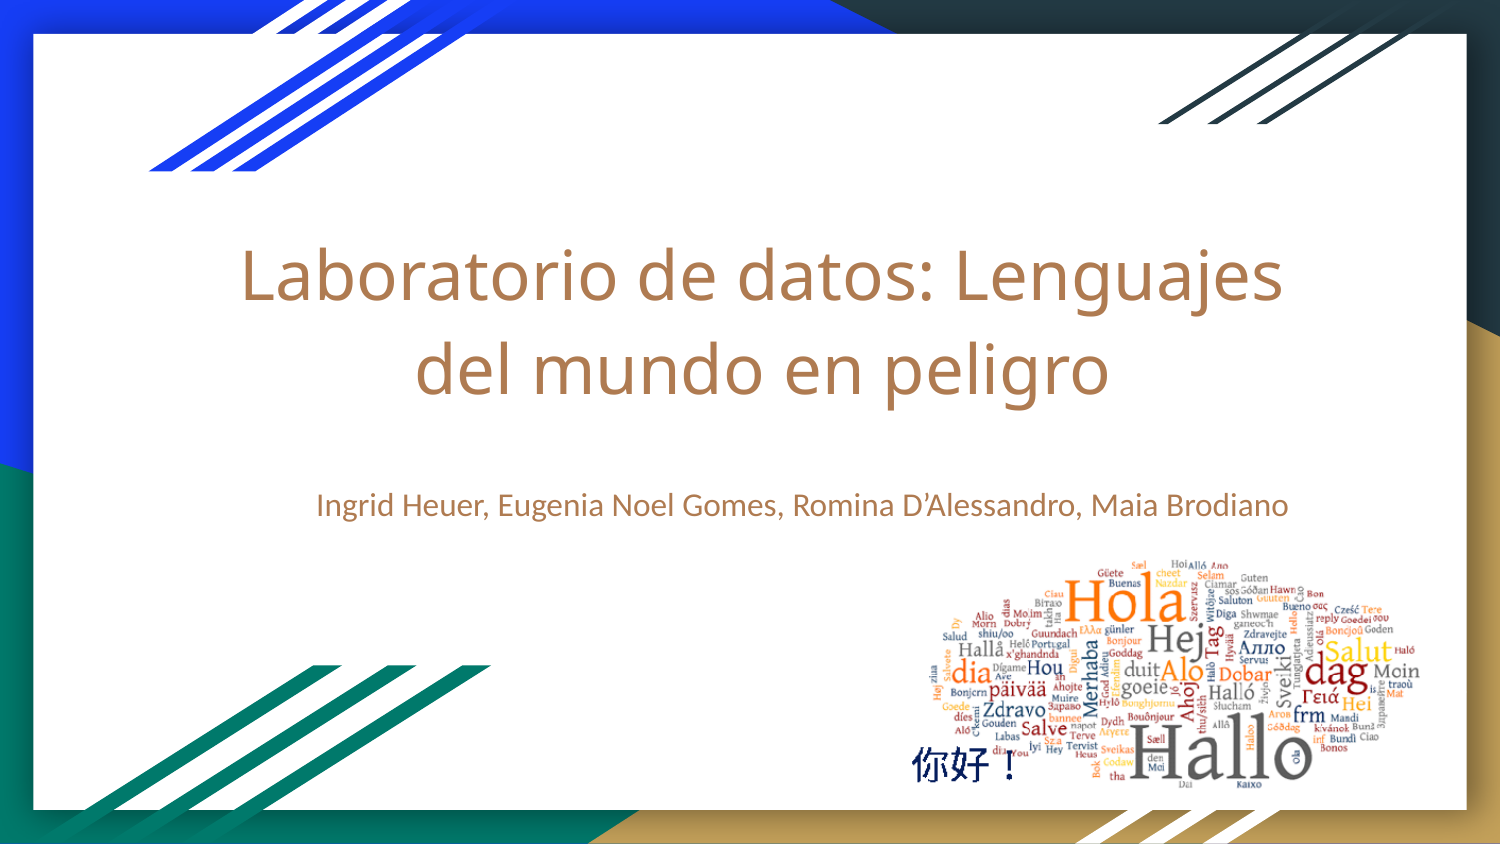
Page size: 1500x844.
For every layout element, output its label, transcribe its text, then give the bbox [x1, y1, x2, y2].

picture [909, 556, 1441, 795]
subtitle Ingrid Heuer, Eugenia Noel Gomes, Romina D’Alessandro, Maia Brodiano [258, 476, 1349, 583]
title Laboratorio de datos: Lenguajes del mundo en peligro [217, 201, 1309, 440]
